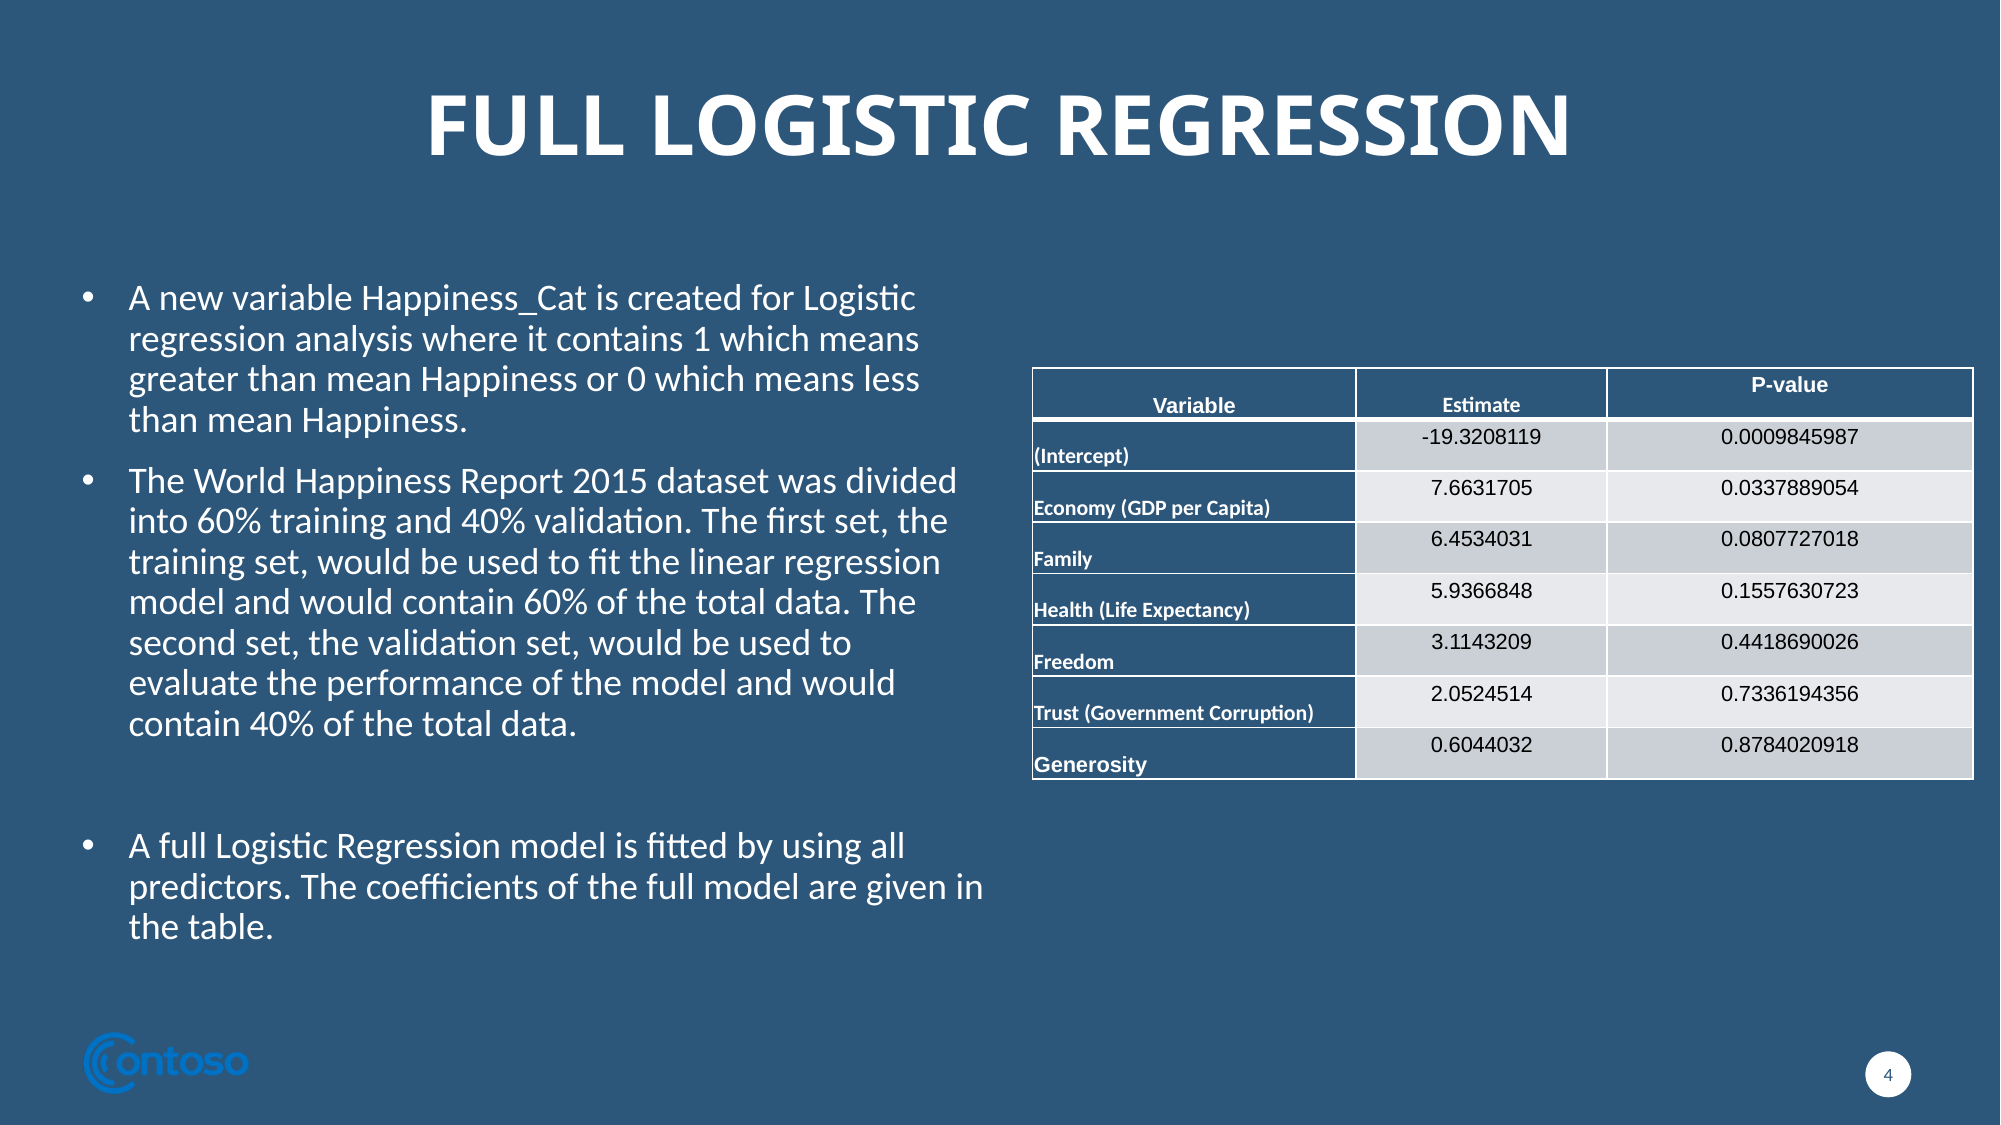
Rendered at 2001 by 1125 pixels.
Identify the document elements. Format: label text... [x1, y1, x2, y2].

table_cell 5.9366848 [1357, 574, 1606, 624]
slide_number 4 [1864, 1059, 1913, 1090]
table_header Estimate [1357, 369, 1606, 417]
table_cell 0.6044032 [1357, 728, 1606, 778]
table_cell 0.8784020918 [1608, 728, 1972, 778]
table_cell Economy (GDP per Capita) [1033, 472, 1355, 521]
table_header Variable [1033, 369, 1355, 417]
table_cell 0.0009845987 [1608, 422, 1972, 470]
table_cell 3.1143209 [1357, 626, 1606, 675]
title FULL LOGISTIC REGRESSION [187, 73, 1813, 182]
table_cell 6.4534031 [1357, 523, 1606, 573]
table_header P-value [1608, 369, 1972, 417]
table_cell 7.6631705 [1357, 472, 1606, 521]
table_cell Trust (Government Corruption) [1033, 677, 1355, 727]
table_cell 2.0524514 [1357, 677, 1606, 727]
table_cell 0.4418690026 [1608, 626, 1972, 675]
table_cell Freedom [1033, 626, 1355, 675]
table_cell 0.0337889054 [1608, 472, 1972, 521]
table_cell 0.7336194356 [1608, 677, 1972, 727]
table_cell Generosity [1033, 728, 1355, 778]
table_cell (Intercept) [1033, 422, 1355, 470]
list A new variable Happiness_Cat is created for Logistic regression analysis where it contains 1 which means greater than mean Happiness or 0 which means less than mean Happiness. The World Happiness Report 2015 dataset was divided into 60% training and 40% validation. The first set, the training set, would be used to fit the linear regression model and would contain 60% of the total data. The second set, the validation set, would be used to evaluate the performance of the model and would contain 40% of the total data. A full Logistic Regression model is fitted by using all predictors. The coefficients of the full model are given in the table. [66, 271, 1000, 1014]
table_cell Family [1033, 523, 1355, 573]
table_cell Health (Life Expectancy) [1033, 574, 1355, 624]
picture [77, 1026, 254, 1095]
table_cell 0.0807727018 [1608, 523, 1972, 573]
table_cell 0.1557630723 [1608, 574, 1972, 624]
table_cell -19.3208119 [1357, 422, 1606, 470]
